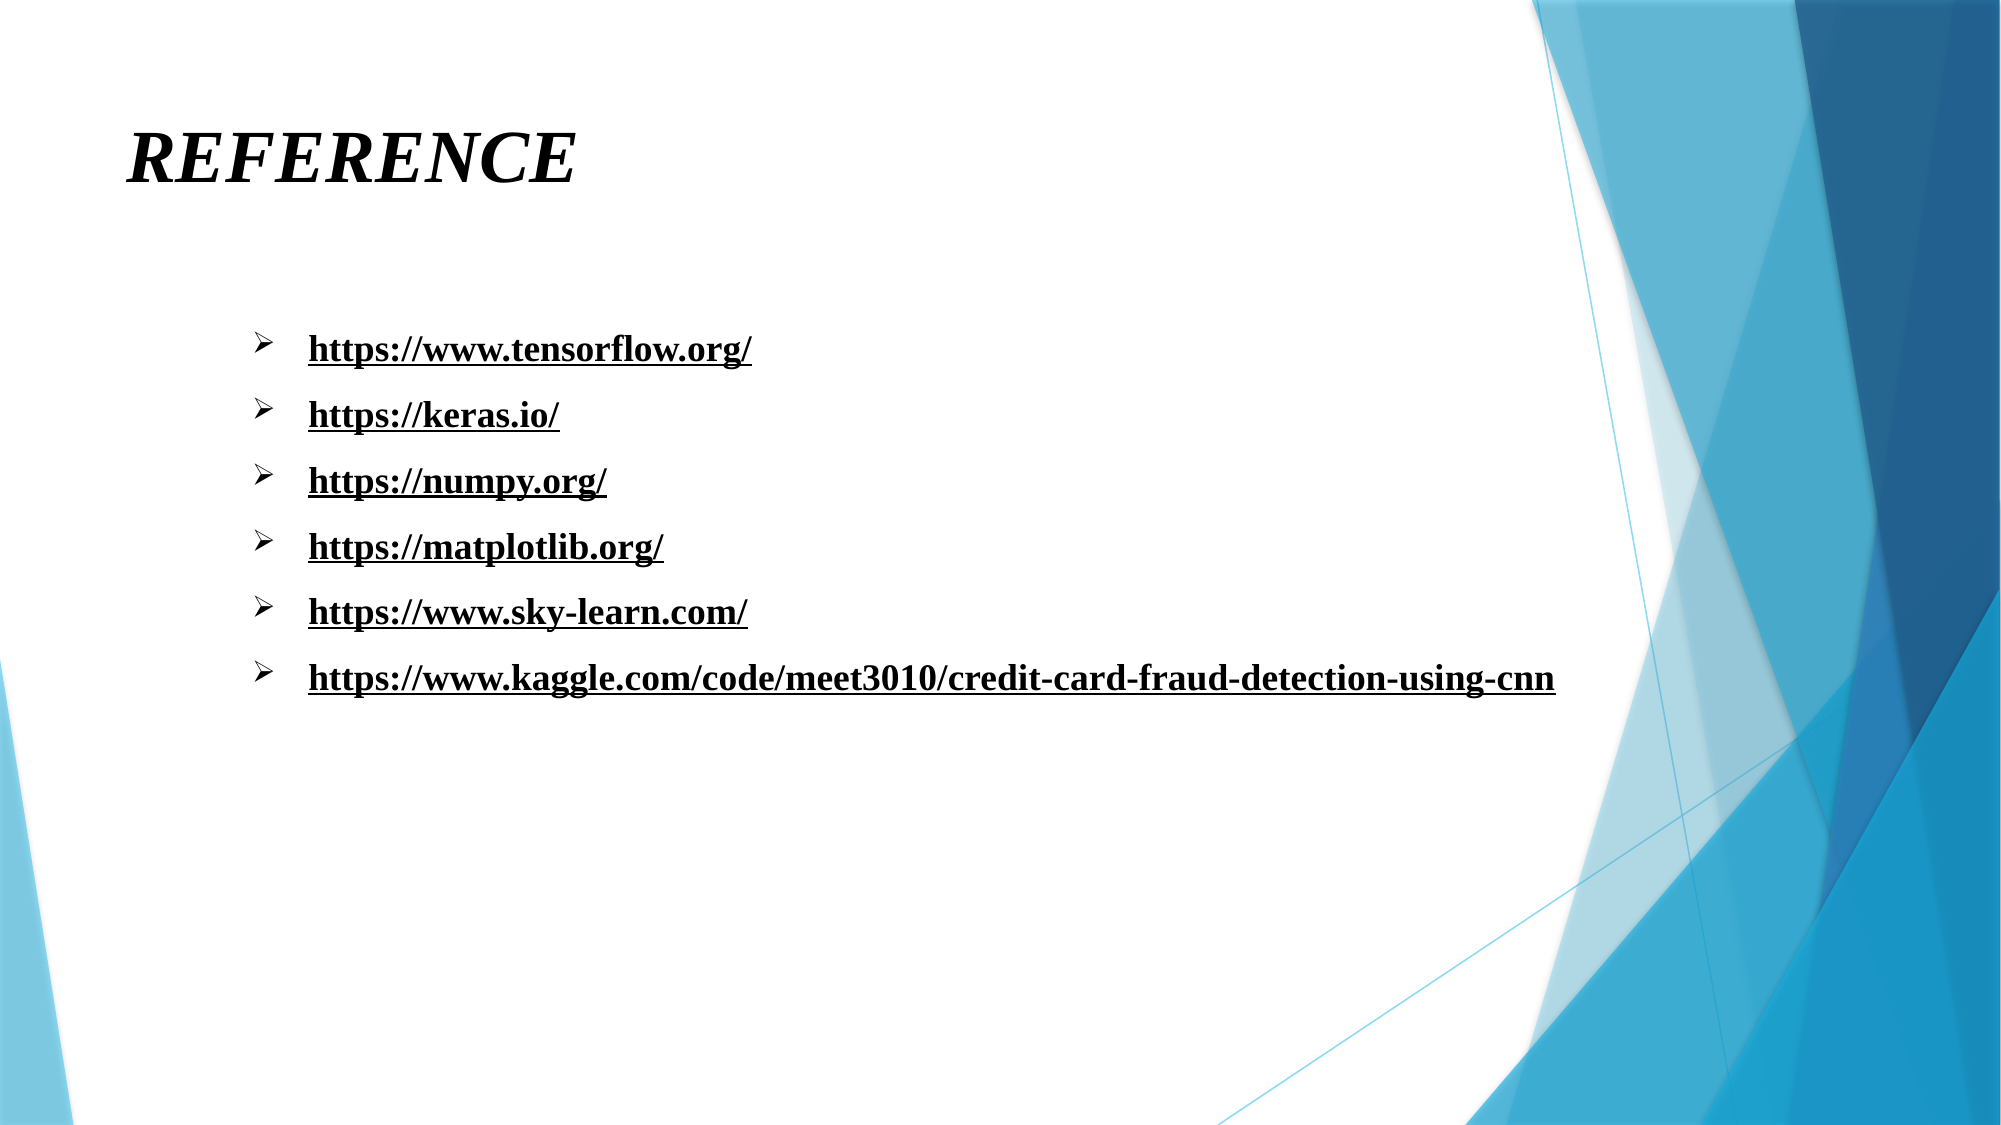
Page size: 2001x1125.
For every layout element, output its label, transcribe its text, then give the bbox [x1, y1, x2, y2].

title REFERENCE [111, 99, 1522, 317]
list https://www.tensorflow.org/ https://keras.io/ https://numpy.org/ https://matplotlib.org/ https://www.sky-learn.com/ https://www.kaggle.com/code/meet3010/credit-card-fraud-detection-using-cnn [237, 316, 1648, 954]
